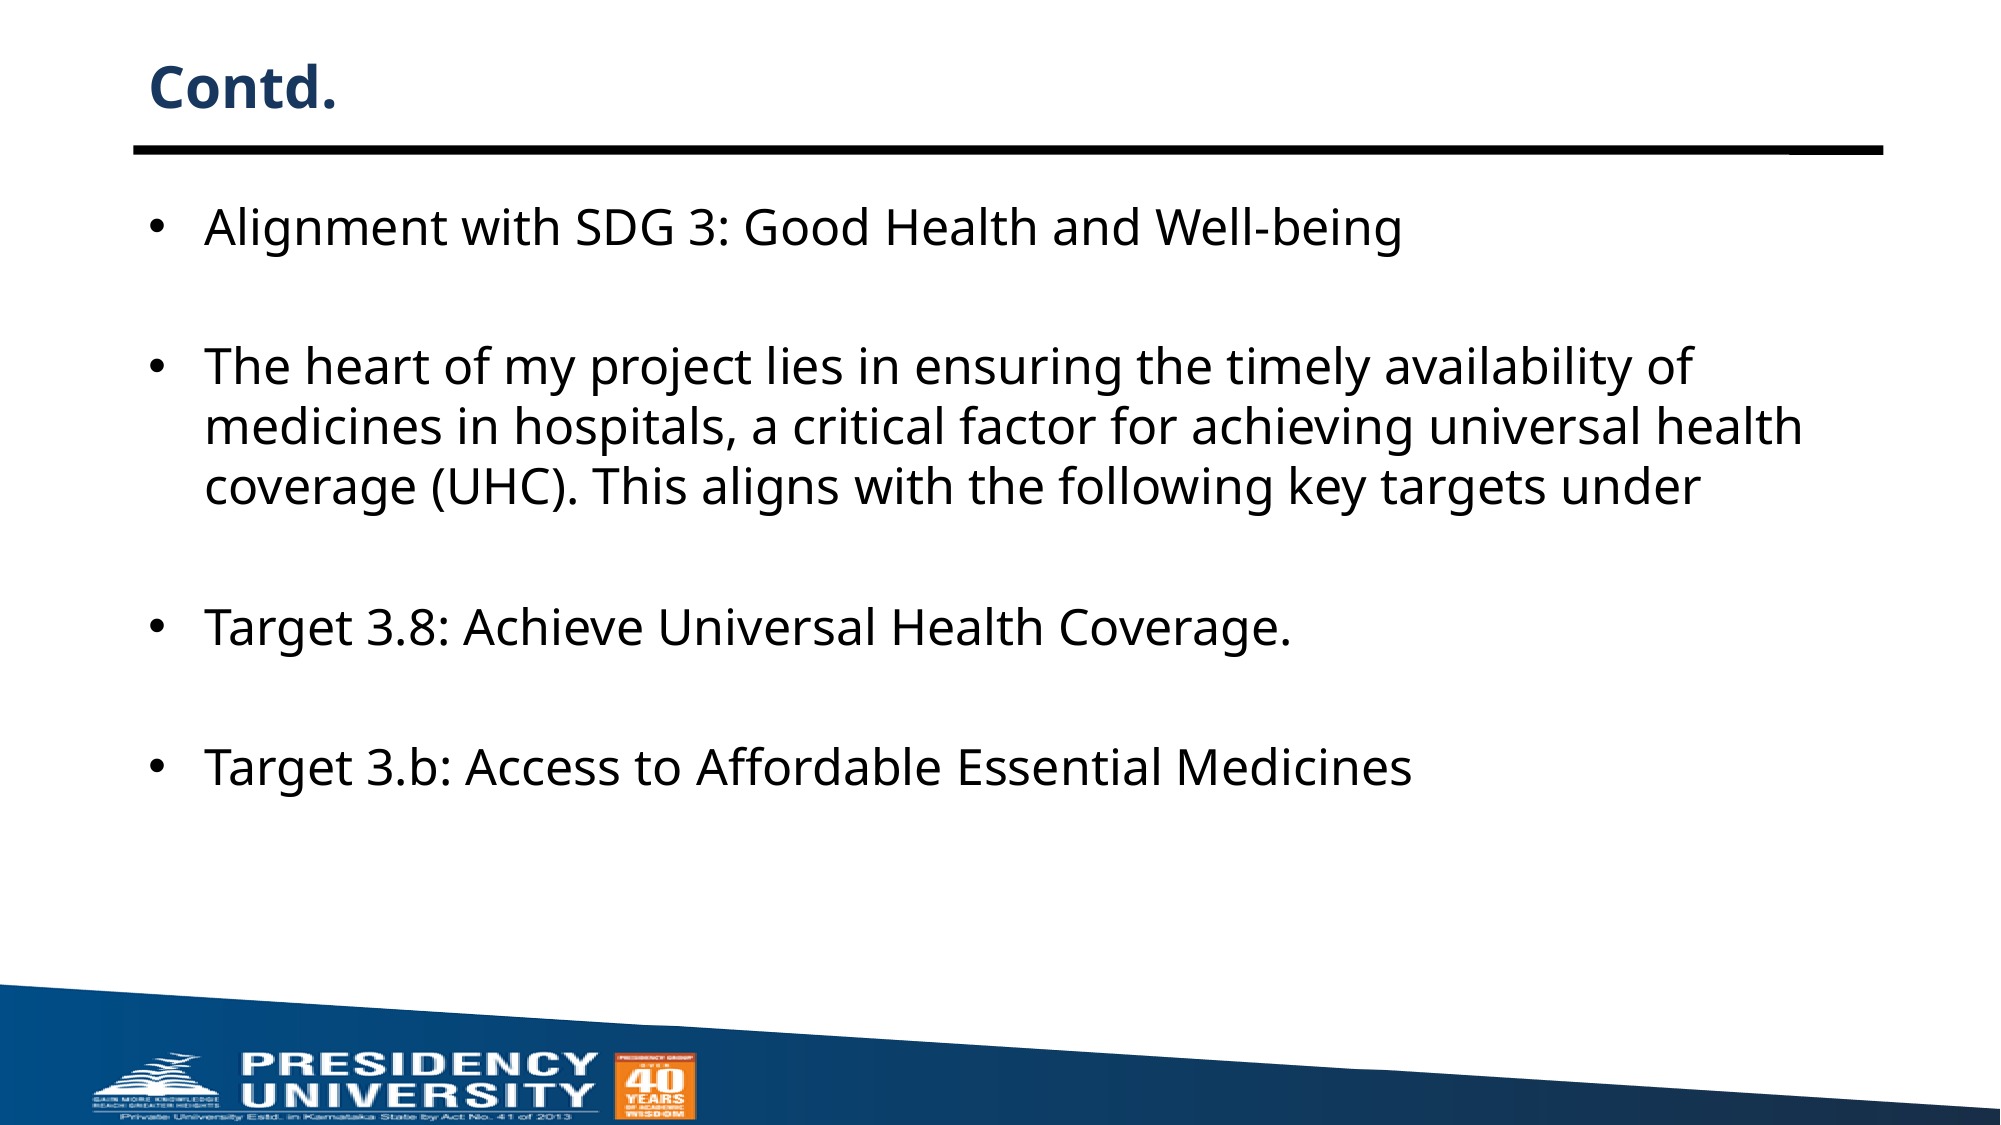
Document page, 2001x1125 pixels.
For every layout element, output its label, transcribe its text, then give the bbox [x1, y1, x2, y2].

list Alignment with SDG 3: Good Health and Well-being The heart of my project lies in ensuring the timely availability of medicines in hospitals, a critical factor for achieving universal health coverage (UHC). This aligns with the following key targets under Target 3.8: Achieve Universal Health Coverage. Target 3.b: Access to Affordable Essential Medicines [133, 187, 1884, 1000]
picture [0, 982, 2000, 1125]
title Contd. [133, 45, 1884, 125]
